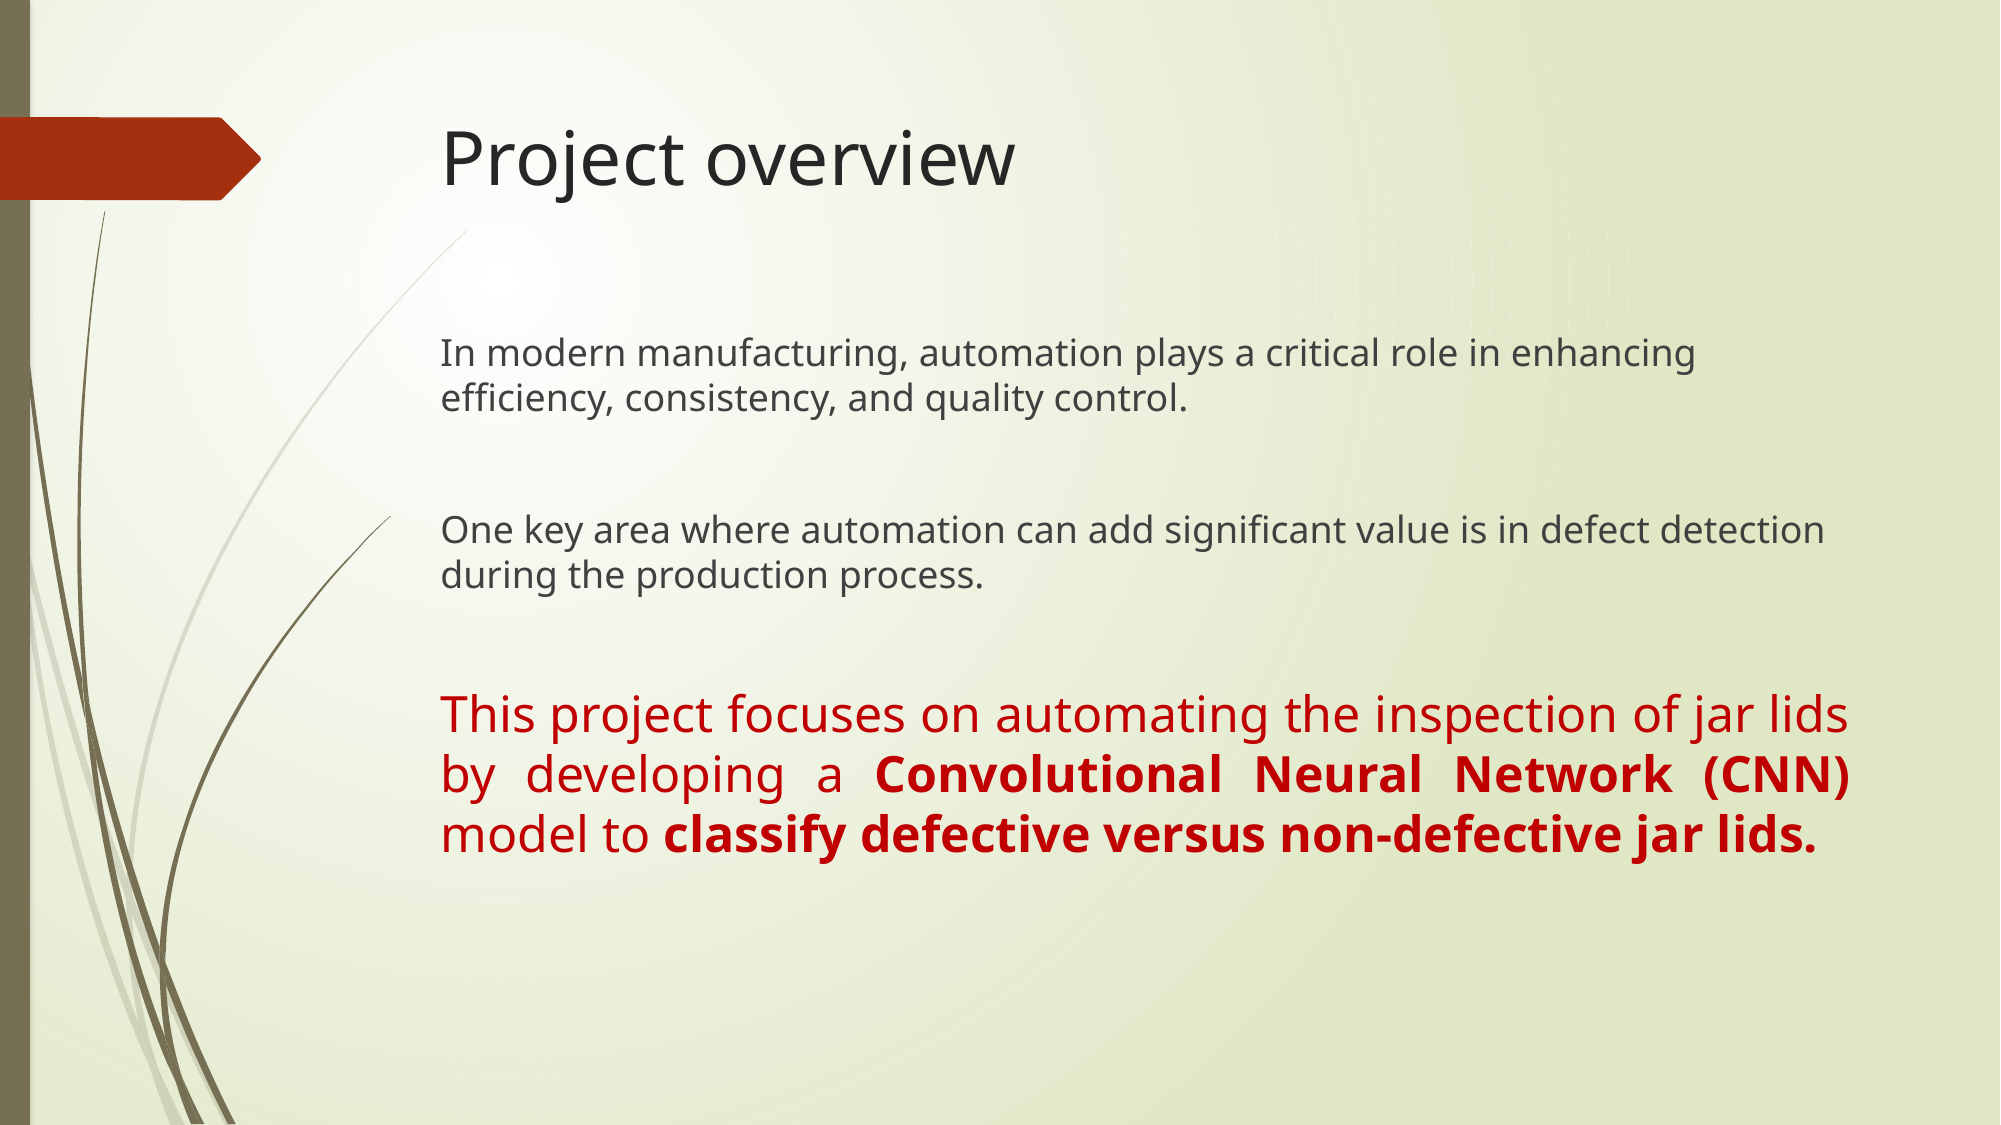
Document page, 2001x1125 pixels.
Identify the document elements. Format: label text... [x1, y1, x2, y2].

title Project overview [425, 102, 1616, 271]
list In modern manufacturing, automation plays a critical role in enhancing efficiency, consistency, and quality control. One key area where automation can add significant value is in defect detection during the production process. This project focuses on automating the inspection of jar lids by developing a Convolutional Neural Network (CNN) model to classify defective versus non-defective jar lids. [425, 321, 1866, 942]
